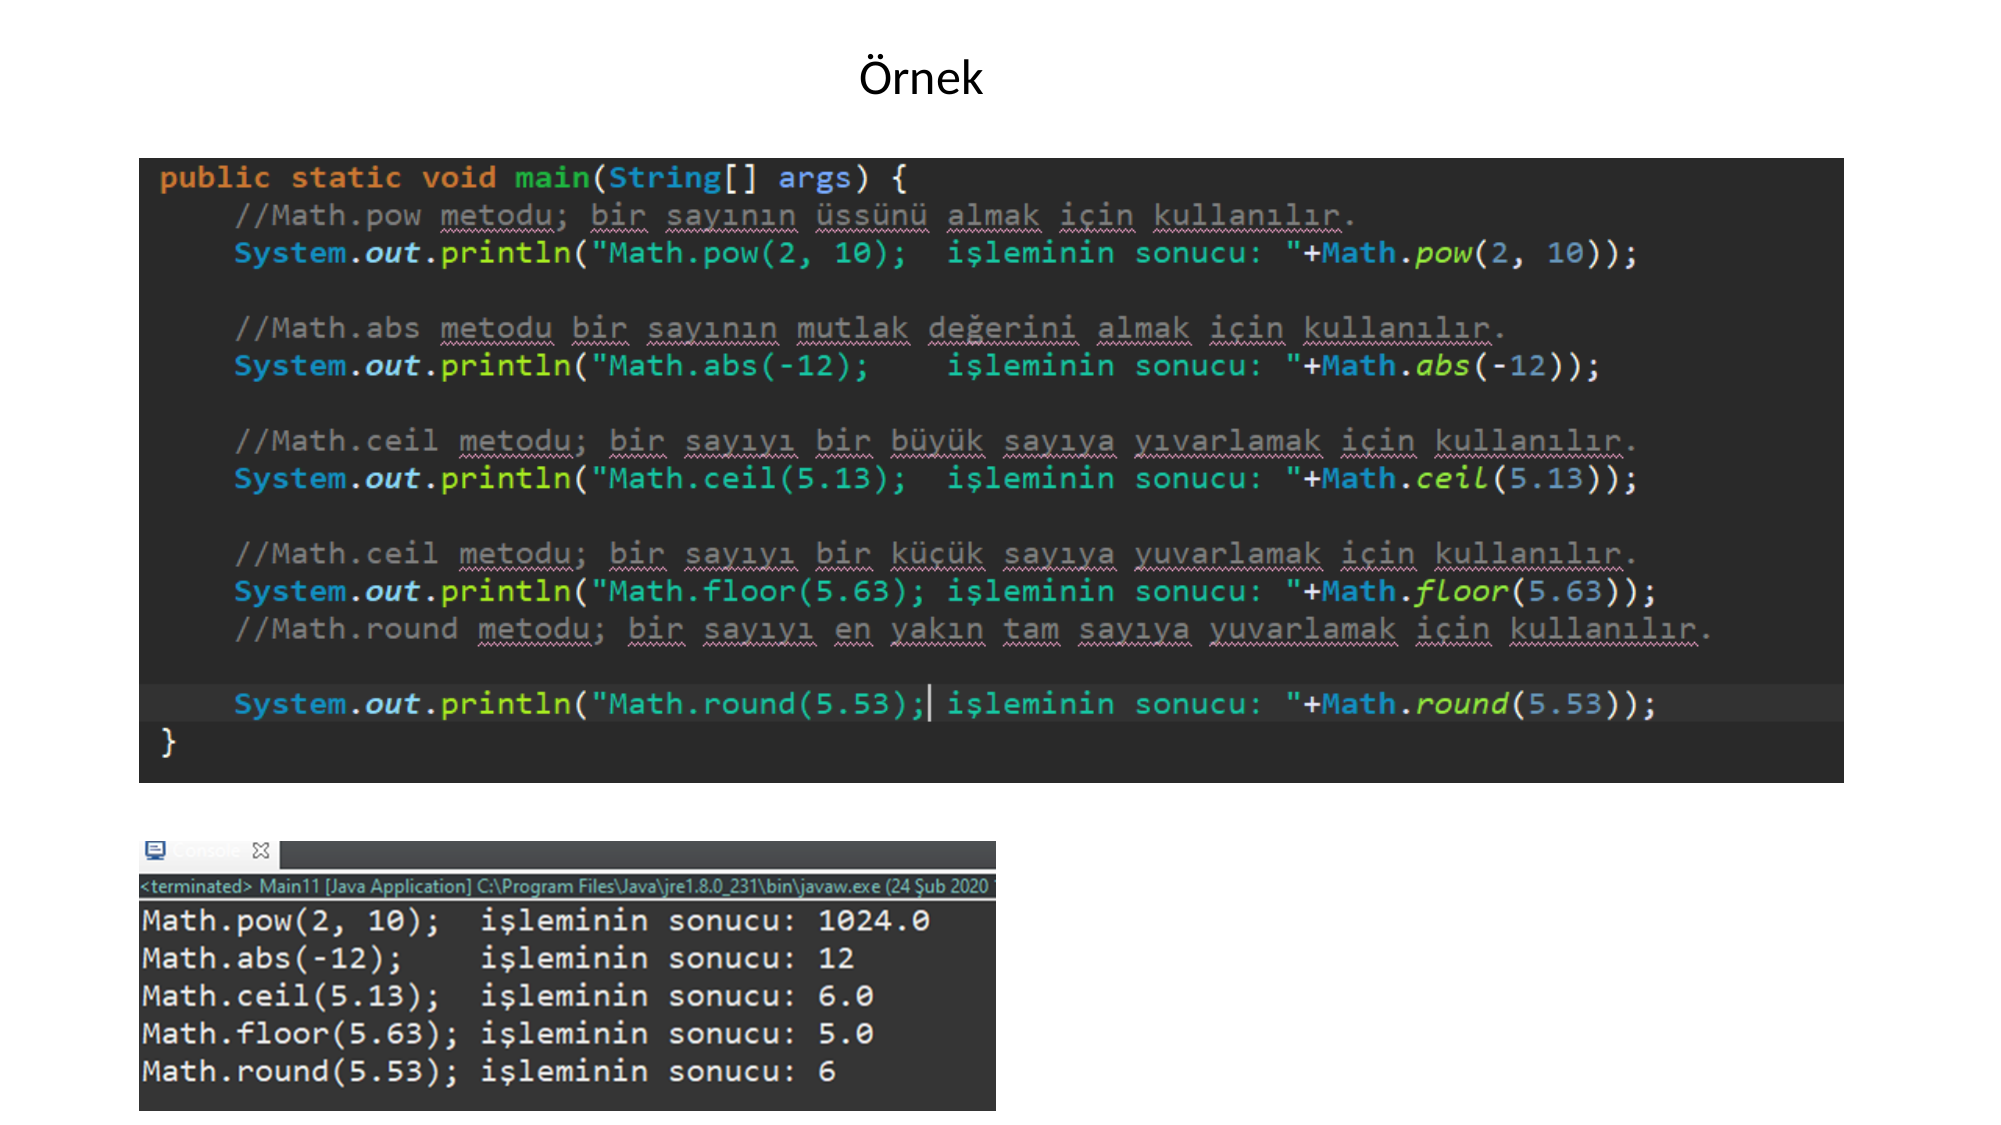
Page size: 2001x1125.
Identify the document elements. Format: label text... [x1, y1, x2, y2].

text_box Örnek [844, 36, 999, 112]
picture [139, 158, 1844, 783]
picture [139, 841, 996, 1111]
